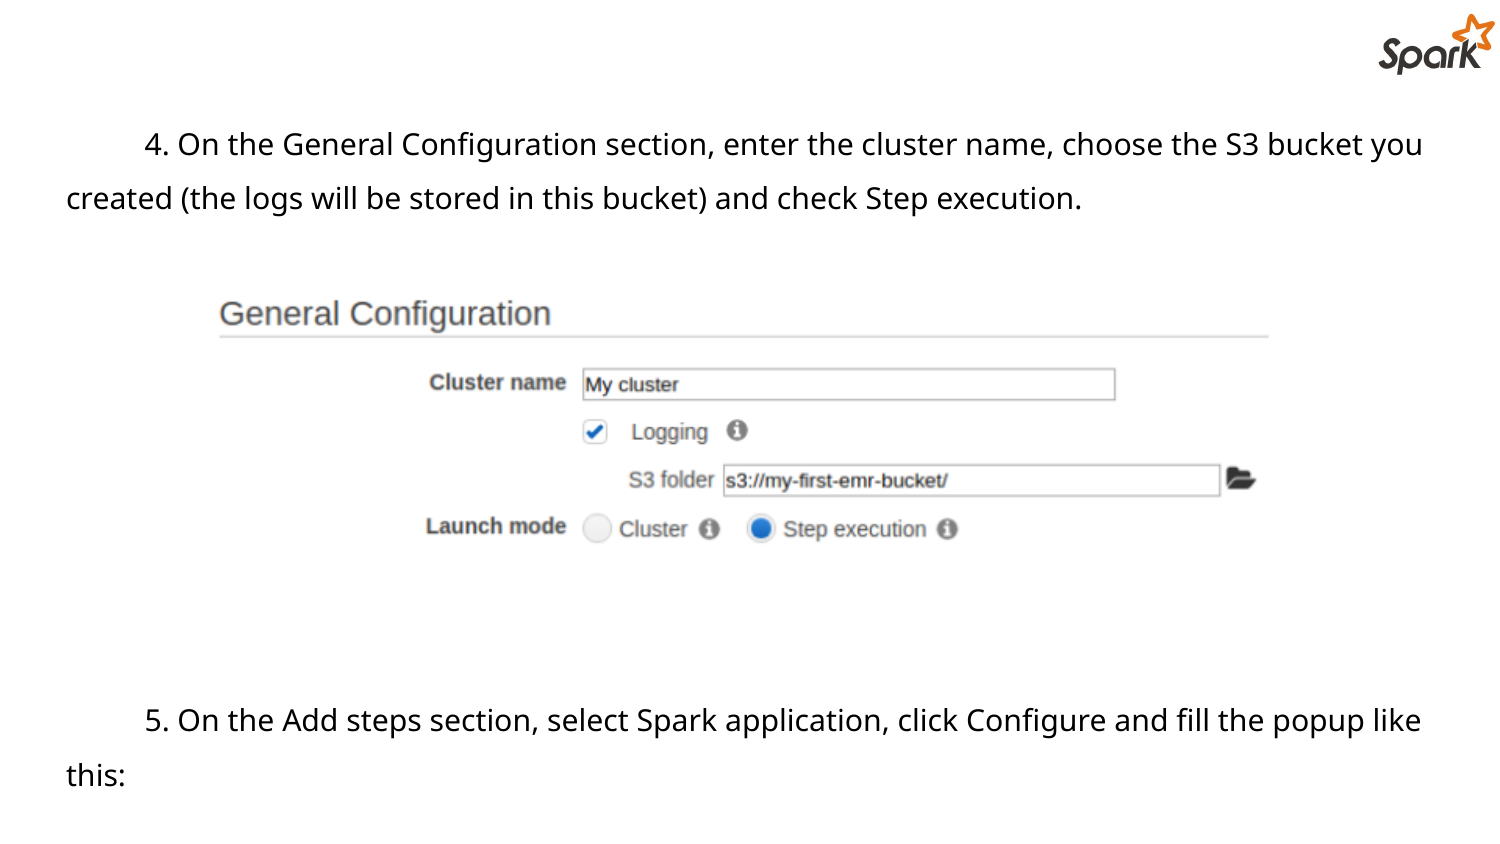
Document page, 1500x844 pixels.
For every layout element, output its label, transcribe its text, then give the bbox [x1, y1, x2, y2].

picture [1360, 0, 1500, 117]
list 4. On the General Configuration section, enter the cluster name, choose the S3 bucket you created (the logs will be stored in this bucket) and check Step execution. 5. On the Add steps section, select Spark application, click Configure and fill the popup like this: [51, 91, 1449, 812]
picture [206, 273, 1294, 591]
